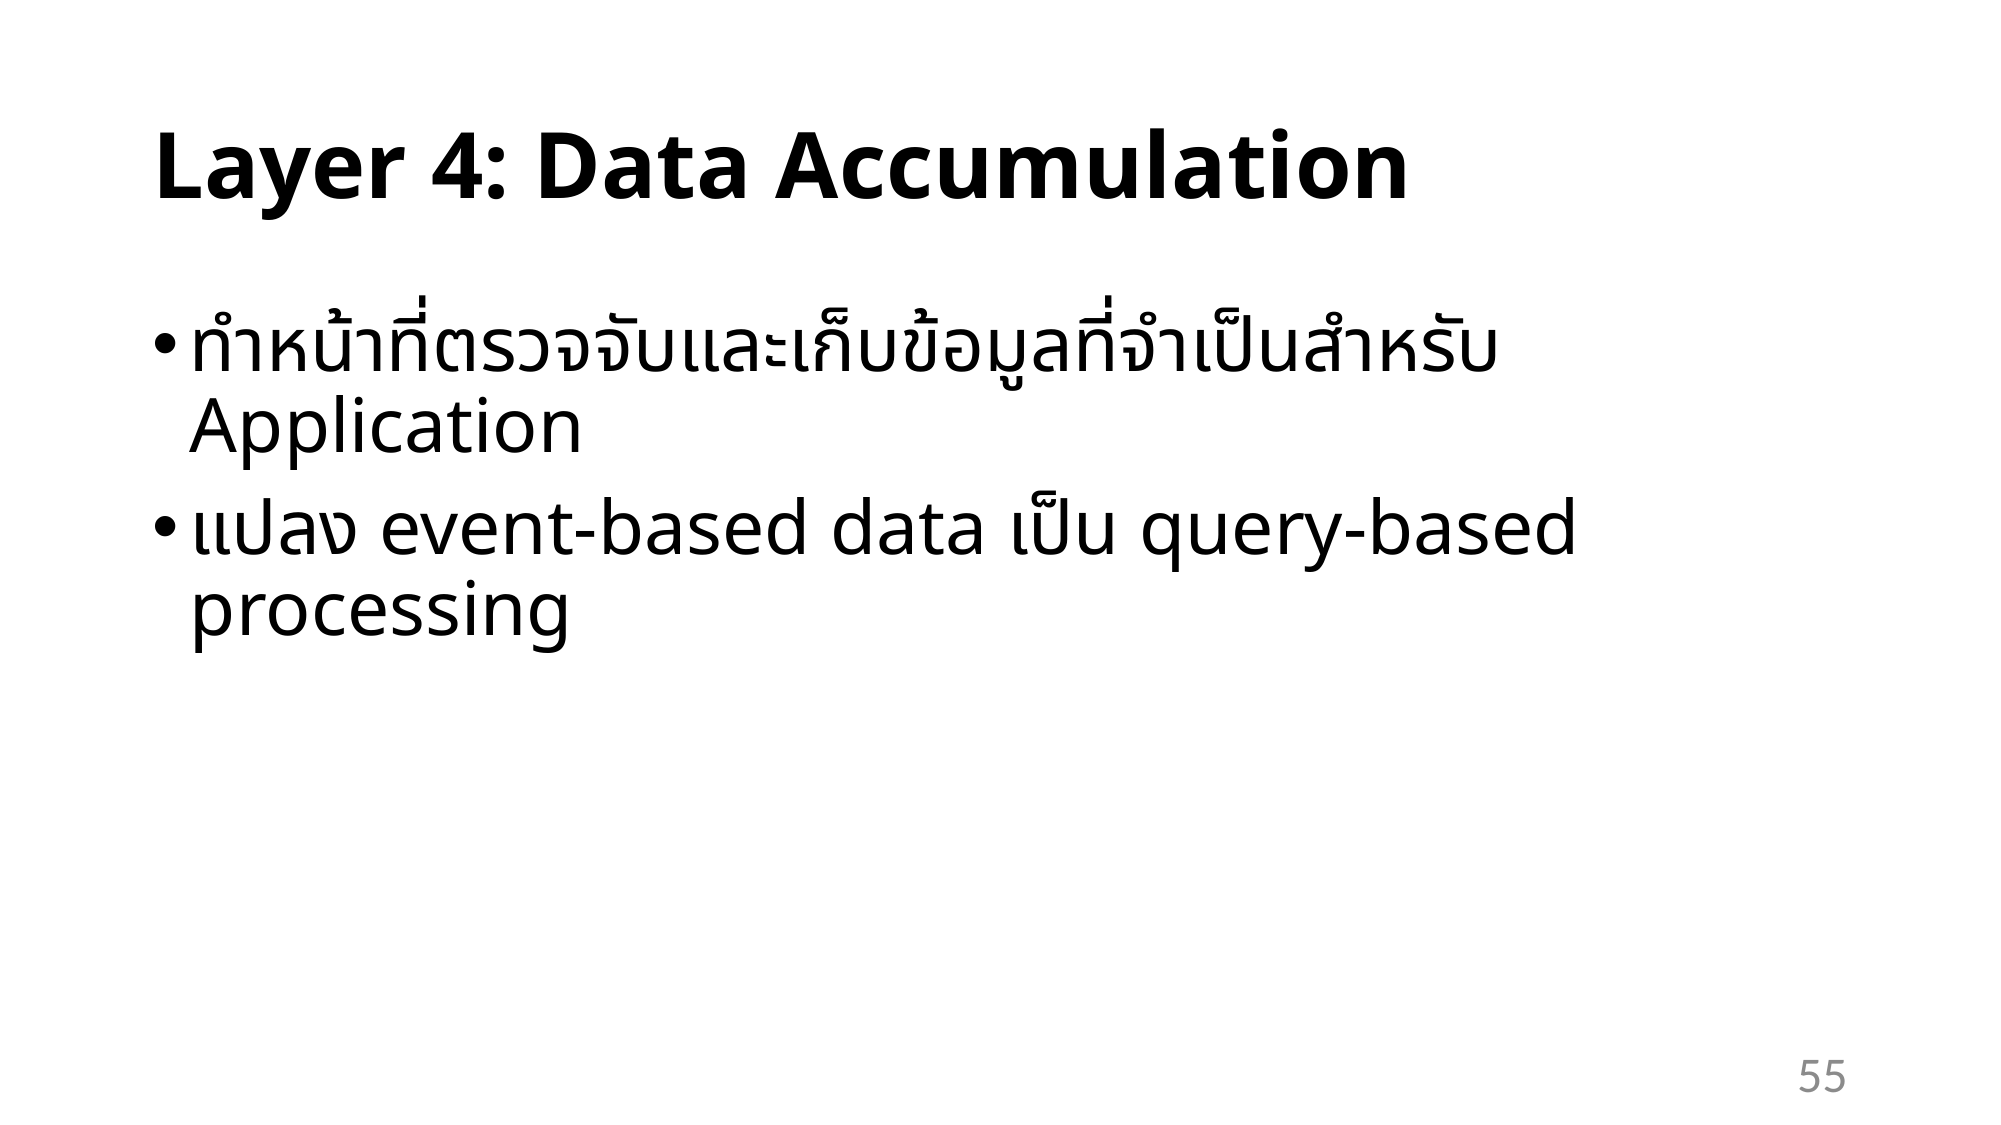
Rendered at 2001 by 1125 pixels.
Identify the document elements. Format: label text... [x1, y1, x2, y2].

slide_number 55 [1412, 1042, 1863, 1103]
title Layer 4: Data Accumulation [137, 59, 1863, 278]
list ทำหน้าที่ตรวจจับและเก็บข้อมูลที่จำเป็นสำหรับ Application แปลง event-based data เป็น query-based processing [137, 299, 1863, 1014]
